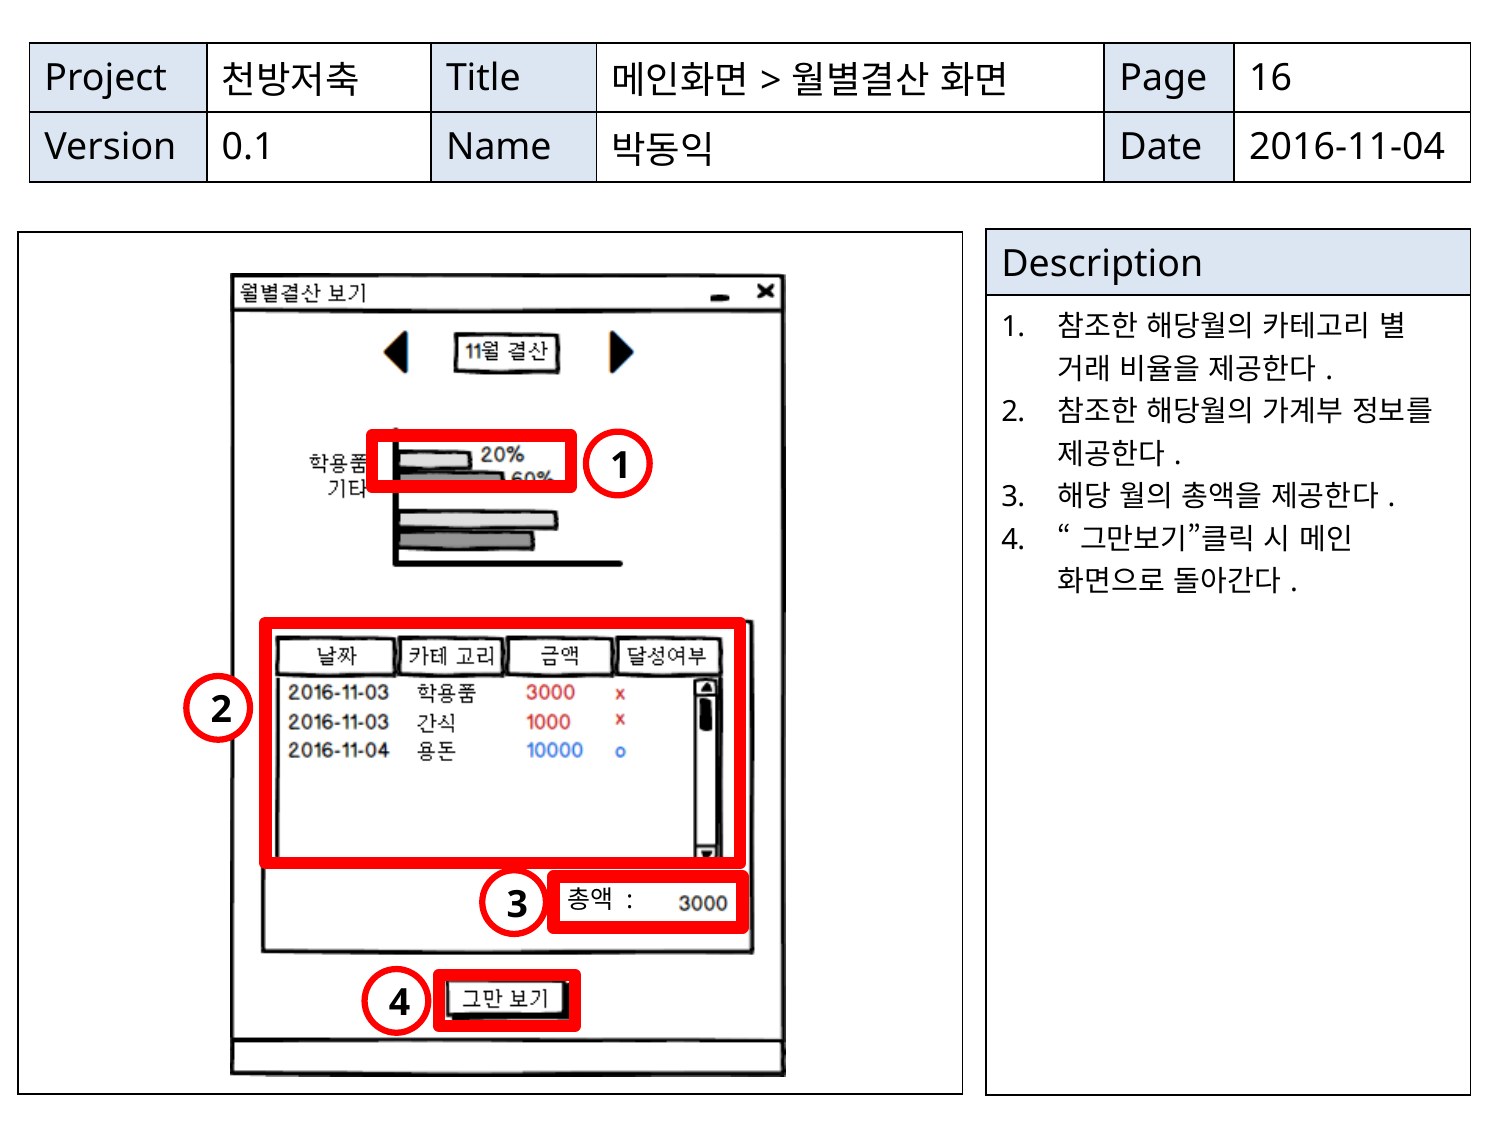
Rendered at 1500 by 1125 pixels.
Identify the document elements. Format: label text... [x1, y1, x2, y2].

table_header Project [30, 44, 206, 111]
table_cell 박동익 [597, 113, 1103, 181]
table_cell 2016-11-04 [1235, 113, 1470, 181]
text_box 2 [184, 673, 225, 742]
table_header 16 [1235, 44, 1470, 111]
table_header 천방저축 [208, 44, 430, 111]
table_header Description [987, 230, 1470, 294]
picture [230, 273, 786, 1077]
table_header 메인화면>월별결산 화면 [597, 44, 1103, 111]
table_cell Date [1105, 113, 1233, 181]
table_header Title [432, 44, 596, 111]
table_cell Version [30, 113, 206, 181]
table_cell 참조한 해당월의 카테고리 별 거래 비율을 제공한다. 참조한 해당월의 가계부 정보를 제공한다. 해당 월의 총액을 제공한다. “그만보기”클릭 시 메인 화면으로 돌아간다. [987, 296, 1470, 1094]
table_header [19, 233, 962, 1093]
table_cell Name [432, 113, 596, 181]
table_cell 0.1 [208, 113, 430, 181]
table_header Page [1105, 44, 1233, 111]
